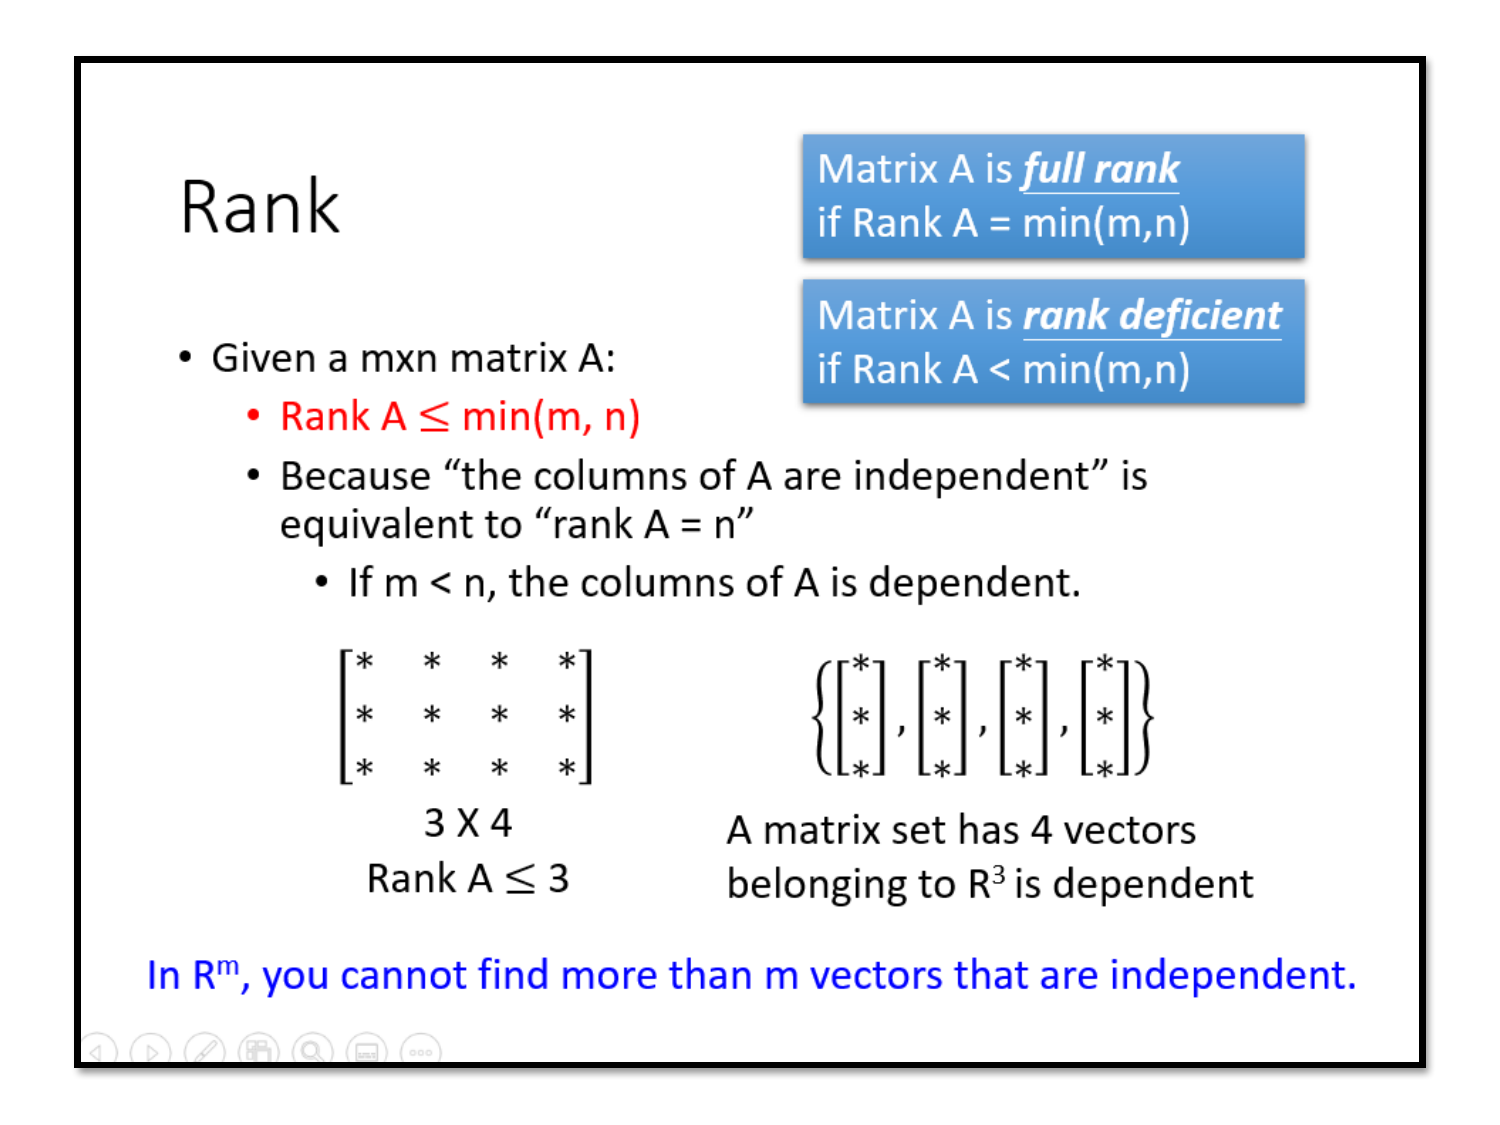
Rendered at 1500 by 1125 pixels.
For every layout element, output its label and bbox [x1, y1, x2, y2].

picture [80, 62, 1420, 1063]
